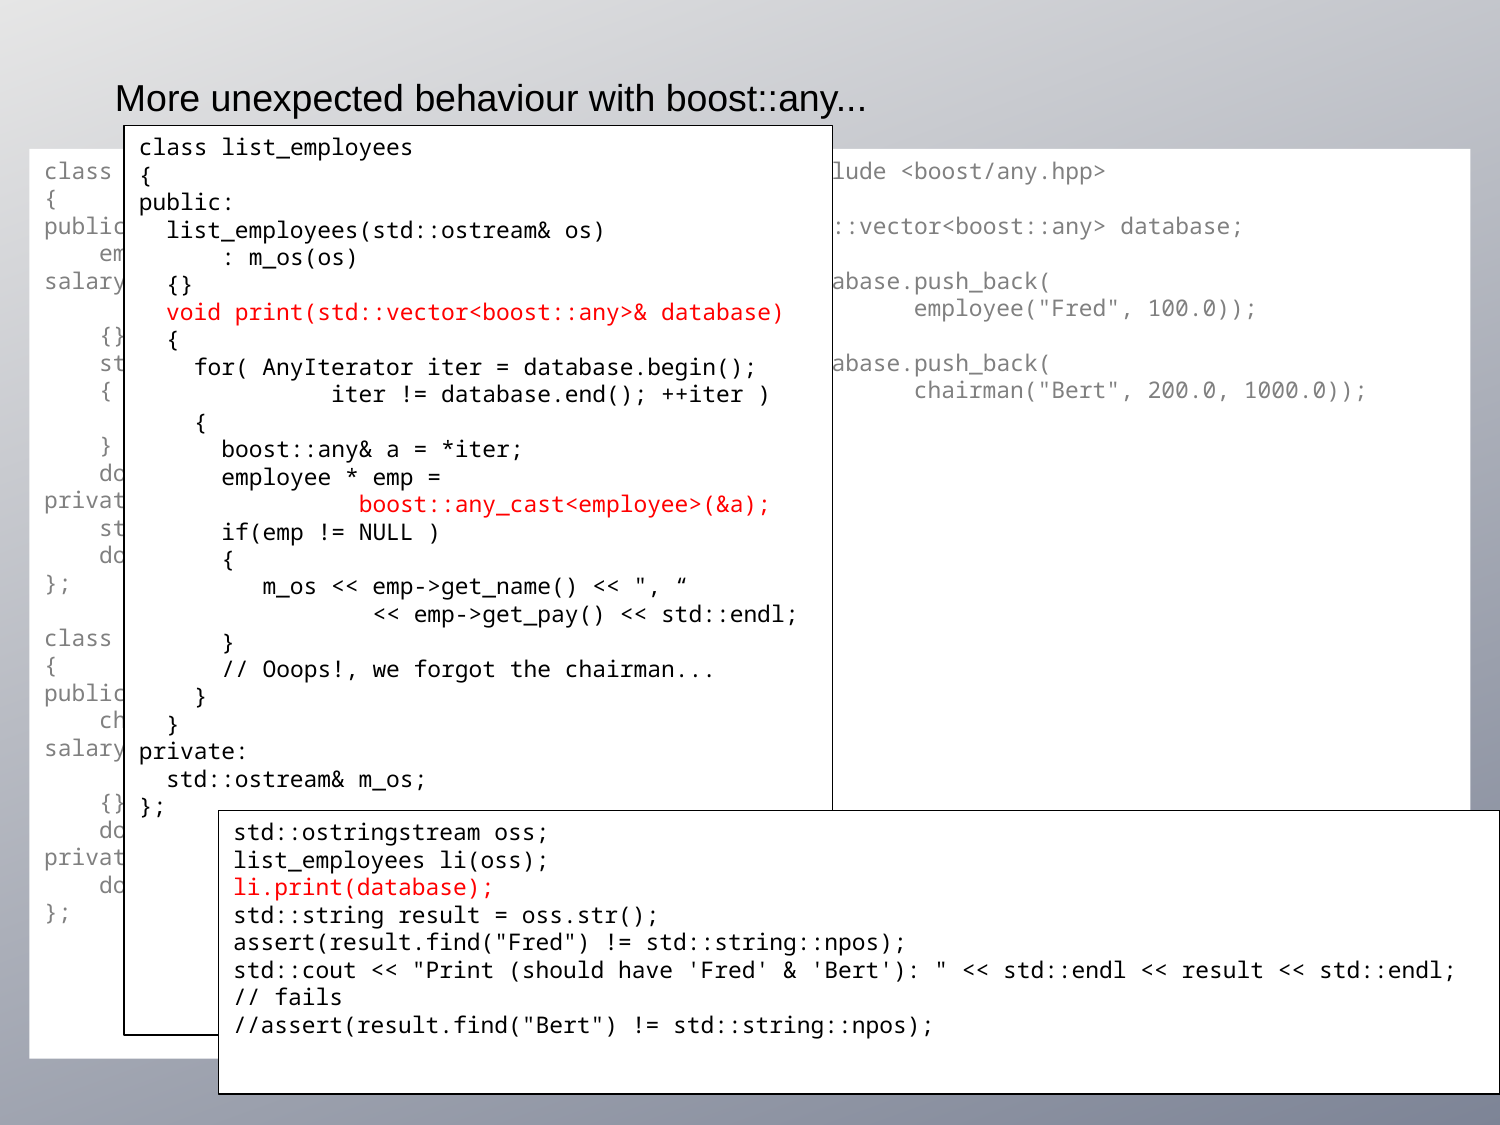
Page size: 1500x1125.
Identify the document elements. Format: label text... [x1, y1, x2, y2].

text_box class employee { public: employee(const std::string& name, double salary) : m_name(name), m_salary(salary) {} std::string get_name() const { return m_name; } double get_pay() const {return m_salary;} private: std::string m_name; double m_salary; }; class chairman : public employee { public: chairman(const std::string& name, double salary, double bonus) : employee(name, salary), m_bonus(bonus) {} double get_bonus() const {return m_bonus;} private: double m_bonus; }; [29, 148, 218, 1059]
text_box #include <boost/any.hpp> ... std::vector<boost::any> database; database.push_back( employee("Fred", 100.0)); database.push_back( chairman("Bert", 200.0, 1000.0)); ... [833, 148, 1471, 810]
text_box std::ostringstream oss; list_employees li(oss); li.print(database); std::string result = oss.str(); assert(result.find("Fred") != std::string::npos); std::cout << "Print (should have 'Fred' & 'Bert'): " << std::endl << result << std::endl; // fails //assert(result.find("Bert") != std::string::npos); [218, 810, 1500, 1094]
text_box class list_employees { public: list_employees(std::ostream& os) : m_os(os) {} void print(std::vector<boost::any>& database) { for( AnyIterator iter = database.begin(); iter != database.end(); ++iter ) { boost::any& a = *iter; employee * emp = boost::any_cast<employee>(&a); if(emp != NULL ) { m_os << emp->get_name() << ", “ << emp->get_pay() << std::endl; } // Ooops!, we forgot the chairman... } } private: std::ostream& m_os; }; [123, 125, 833, 1035]
text_box More unexpected behaviour with boost::any... [100, 66, 1069, 127]
